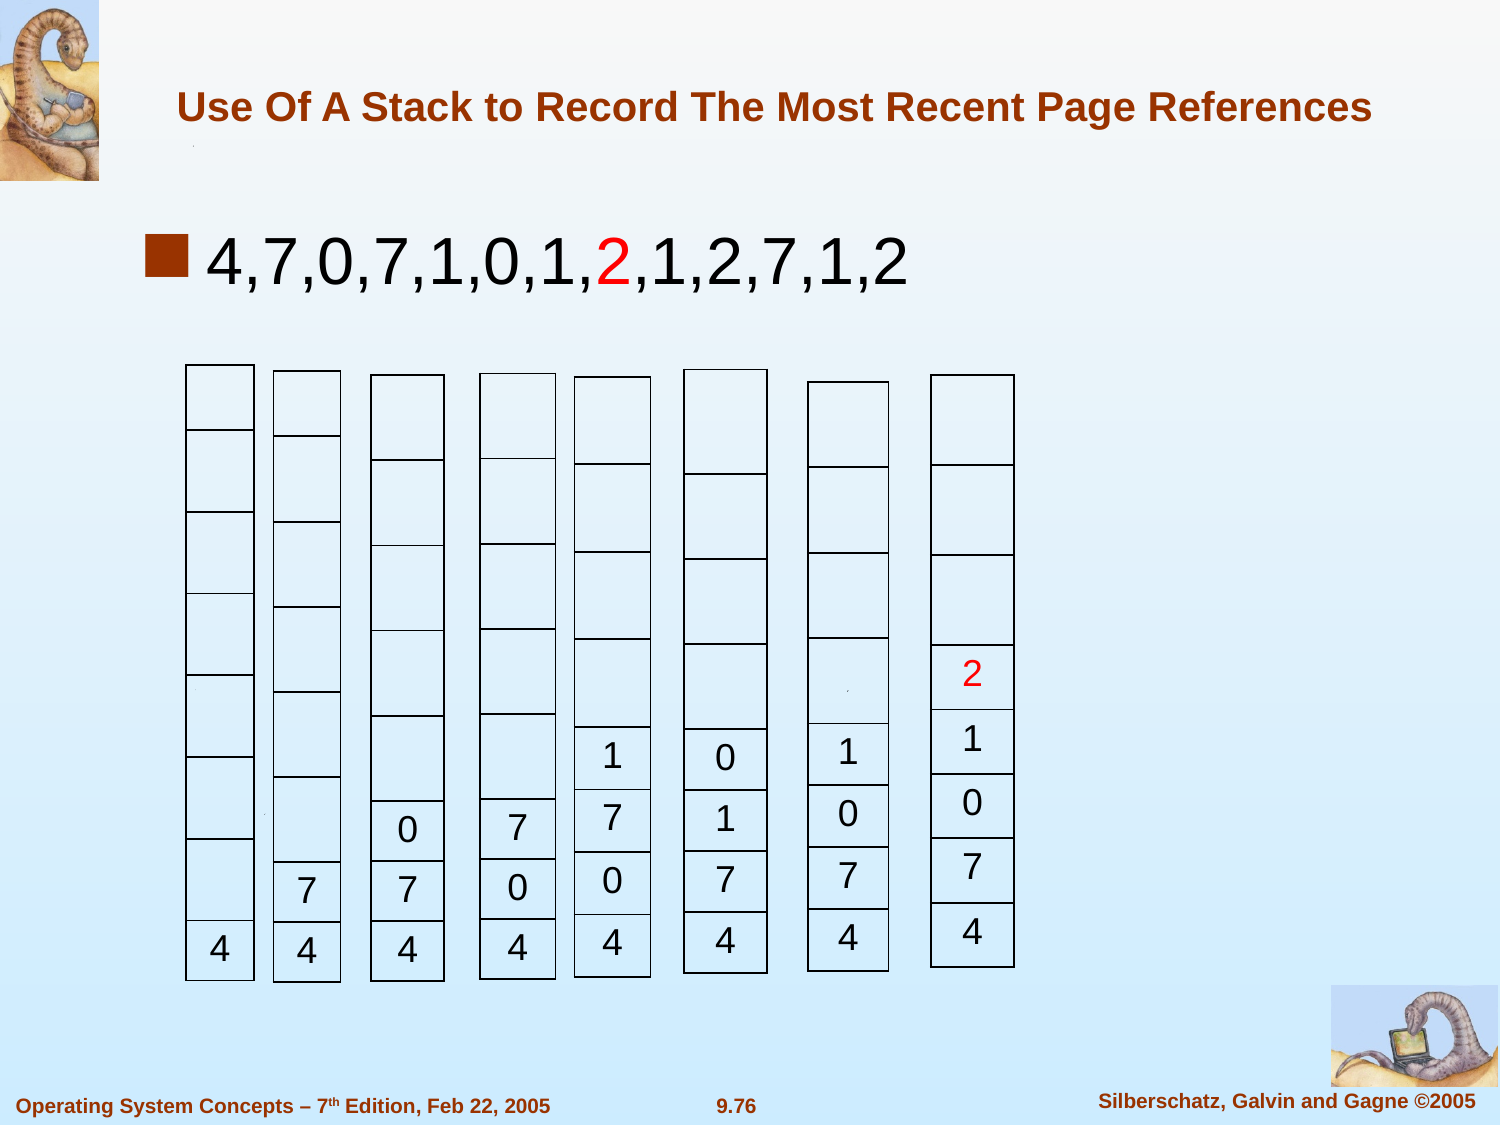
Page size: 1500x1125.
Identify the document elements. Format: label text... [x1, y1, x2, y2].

table_cell [274, 778, 340, 861]
table_cell 4 [932, 904, 1013, 966]
table_cell 4 [809, 910, 888, 970]
table_cell [685, 475, 766, 558]
table_cell 7 [372, 862, 443, 920]
table_cell [932, 466, 1013, 554]
table_cell [372, 717, 443, 800]
table_cell [187, 758, 253, 838]
table_cell 4 [274, 923, 340, 981]
picture [1331, 985, 1498, 1087]
table_cell [575, 553, 650, 638]
table_cell 0 [575, 853, 650, 914]
table_cell 4 [187, 921, 253, 980]
table_cell 2 [932, 646, 1013, 709]
table_cell 1 [685, 791, 766, 850]
title Use Of A Stack to Record The Most Recent Page References [112, 37, 1438, 138]
table_cell [481, 545, 555, 628]
list 4,7,0,7,1,0,1,2,1,2,7,1,2 [135, 210, 1342, 321]
table_cell 1 [932, 710, 1013, 773]
table_header [575, 378, 650, 463]
table_cell 4 [372, 922, 443, 980]
table_cell 0 [932, 775, 1013, 837]
table_cell 4 [481, 920, 555, 978]
table_cell [481, 459, 555, 543]
table_cell 4 [685, 913, 766, 972]
table_cell [274, 437, 340, 521]
table_cell 0 [372, 802, 443, 860]
table_cell 1 [575, 728, 650, 789]
table_header [809, 383, 888, 466]
table_header [274, 372, 340, 435]
table_cell [274, 693, 340, 776]
table_cell [809, 639, 888, 723]
table_cell 7 [809, 848, 888, 908]
table_cell [481, 715, 555, 798]
table_header [187, 366, 253, 429]
table_header [685, 370, 766, 473]
table_header [932, 376, 1013, 464]
table_cell 0 [809, 786, 888, 846]
table_cell [372, 631, 443, 715]
table_cell [187, 676, 253, 756]
table_cell 0 [685, 730, 766, 789]
table_cell 7 [274, 863, 340, 921]
table_cell [274, 523, 340, 606]
table_header [481, 374, 555, 458]
table_cell 7 [575, 790, 650, 851]
table_cell 7 [932, 839, 1013, 902]
table_cell [575, 465, 650, 551]
table_cell [575, 640, 650, 726]
table_cell [187, 431, 253, 511]
table_cell [187, 840, 253, 920]
table_header [372, 376, 443, 459]
table_cell 7 [685, 852, 766, 911]
table_cell [187, 594, 253, 674]
table_cell 4 [575, 915, 650, 976]
table_cell [372, 546, 443, 630]
table_cell [809, 468, 888, 552]
table_cell 1 [809, 724, 888, 784]
table_cell [481, 630, 555, 713]
picture [0, 0, 99, 181]
table_cell [809, 554, 888, 637]
table_cell [685, 560, 766, 643]
table_cell [932, 556, 1013, 644]
table_cell [274, 608, 340, 691]
table_cell [372, 461, 443, 545]
table_cell [187, 513, 253, 593]
table_cell [685, 645, 766, 728]
table_cell 7 [481, 800, 555, 858]
table_cell 0 [481, 860, 555, 918]
